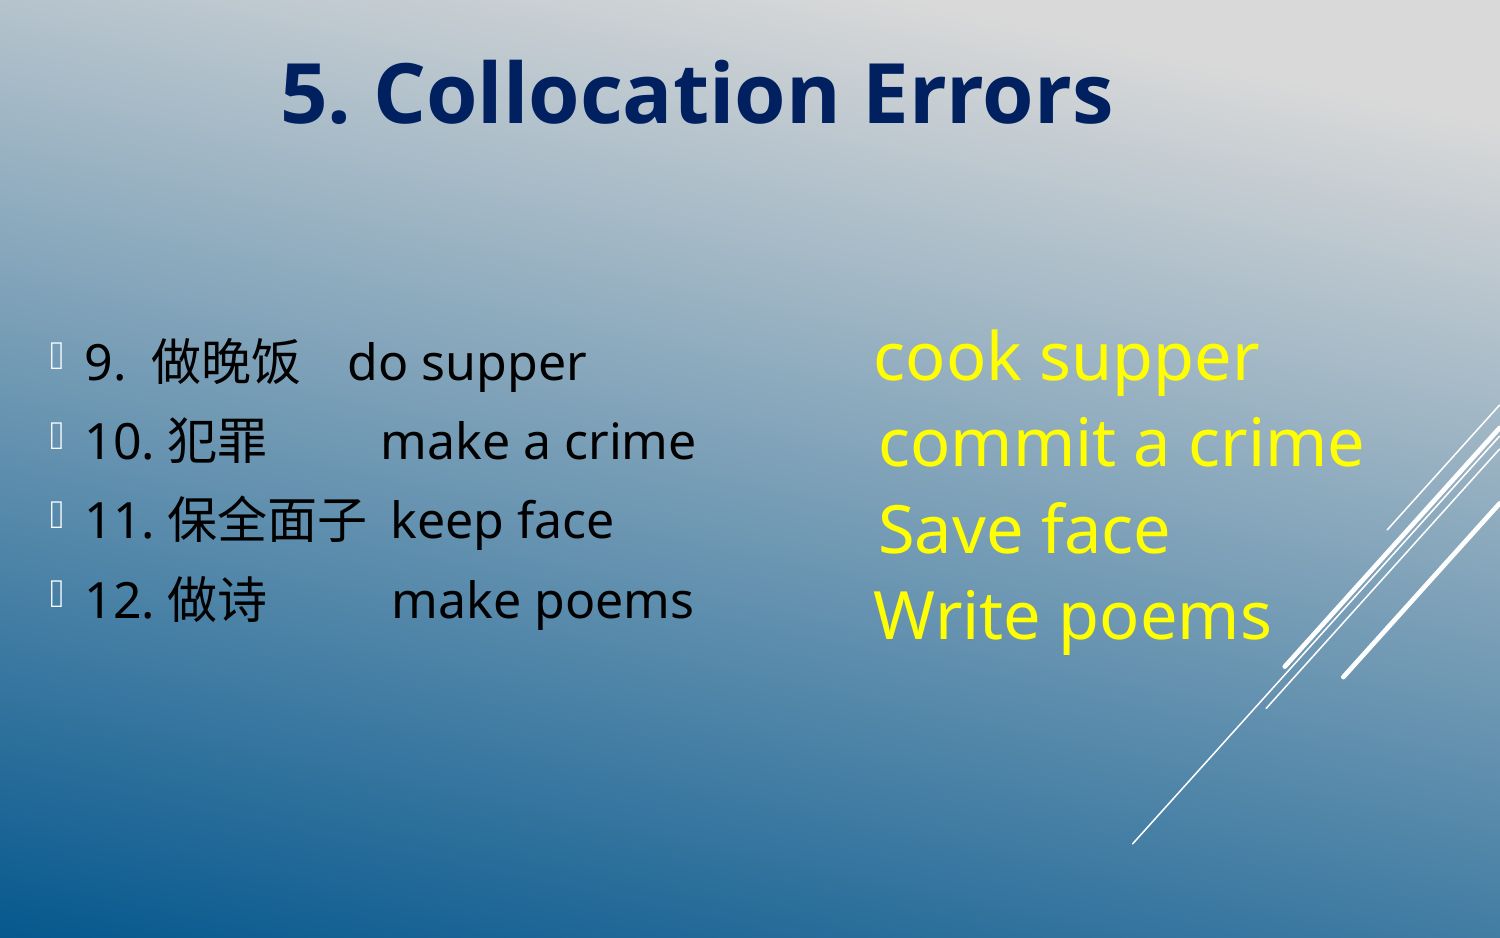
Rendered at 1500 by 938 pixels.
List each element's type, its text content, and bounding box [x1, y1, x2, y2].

text_box cook supper [858, 306, 1375, 402]
text_box 5. Collocation Errors [265, 32, 1468, 148]
text_box Save face [863, 479, 1380, 574]
text_box Write poems [858, 565, 1375, 661]
list 9. 做晚饭 do supper 10.犯罪 make a crime 11.保全面子 keep face 12.做诗 make poems [34, 167, 824, 791]
text_box commit a crime [863, 392, 1439, 488]
